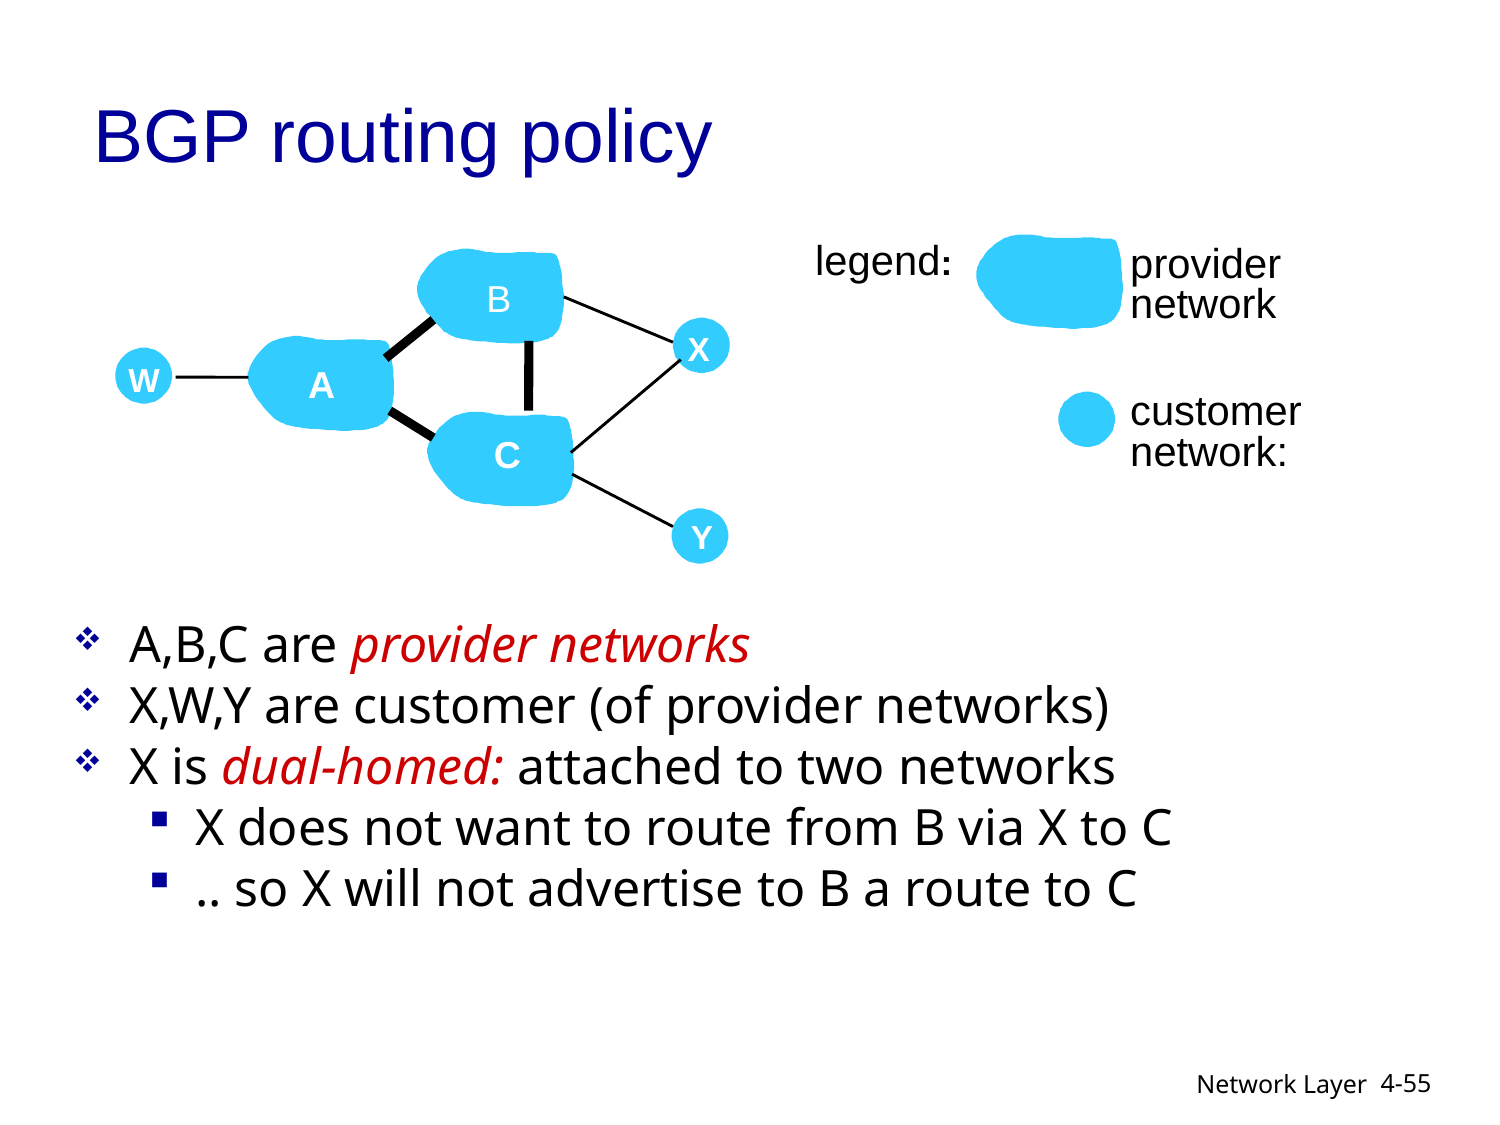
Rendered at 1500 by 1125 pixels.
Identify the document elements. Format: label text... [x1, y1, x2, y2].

footer Network Layer [907, 1071, 1383, 1109]
slide_number 4-55 [1365, 1059, 1477, 1106]
title BGP routing policy [77, 38, 1354, 227]
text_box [77, 184, 1316, 685]
text_box A,B,C are provider networks X,W,Y are customer (of provider networks) X is dual-homed: attached to two networks X does not want to route from B via X to C .. so X will not advertise to B a route to C [58, 614, 1409, 1071]
